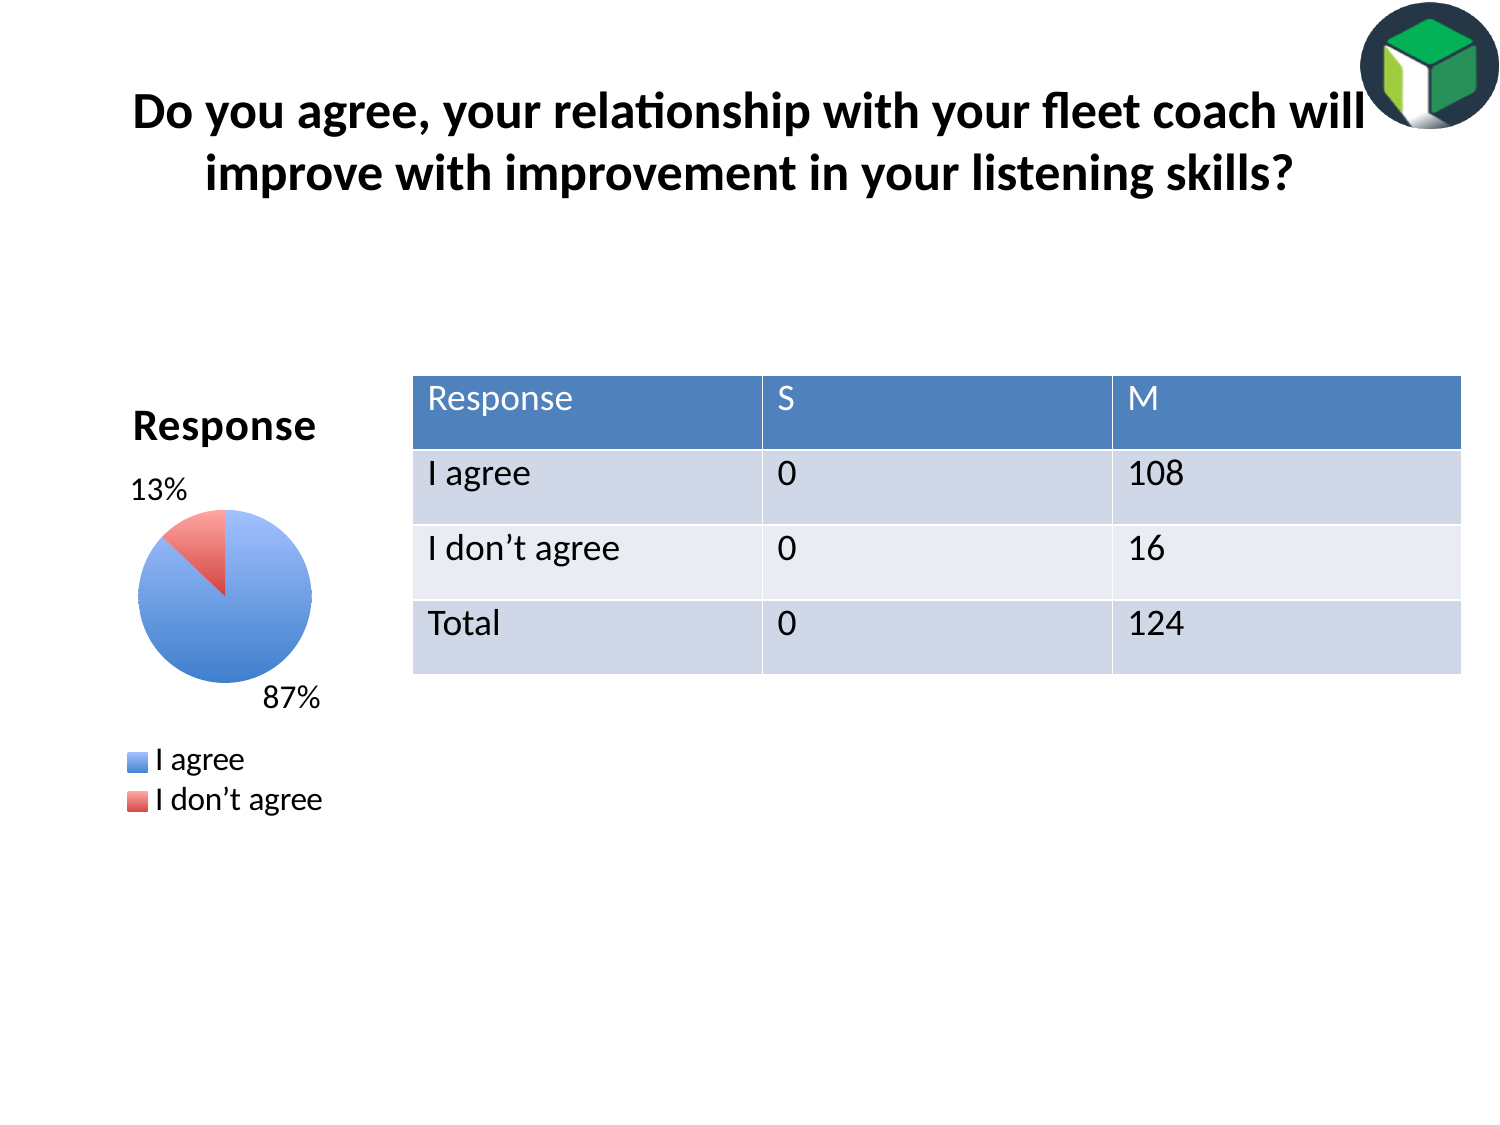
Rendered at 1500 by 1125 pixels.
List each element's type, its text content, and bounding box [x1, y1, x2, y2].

table_cell I don’t agree [454, 526, 762, 599]
table_cell 0 [763, 601, 1112, 674]
table_cell 108 [1113, 451, 1461, 524]
title Do you agree, your relationship with your fleet coach will improve with improvement in your listening skills? [75, 45, 1425, 233]
table_header S [763, 376, 1112, 449]
table_header Response [452, 376, 762, 449]
table_cell 0 [763, 451, 1112, 524]
picture [1360, 2, 1499, 130]
table_cell Total [454, 601, 762, 674]
table_cell 124 [1113, 601, 1461, 674]
chart [0, 374, 451, 826]
table_header M [1113, 376, 1461, 449]
table_cell 16 [1113, 526, 1461, 599]
table_cell 0 [763, 526, 1112, 599]
table_cell I agree [454, 451, 762, 524]
